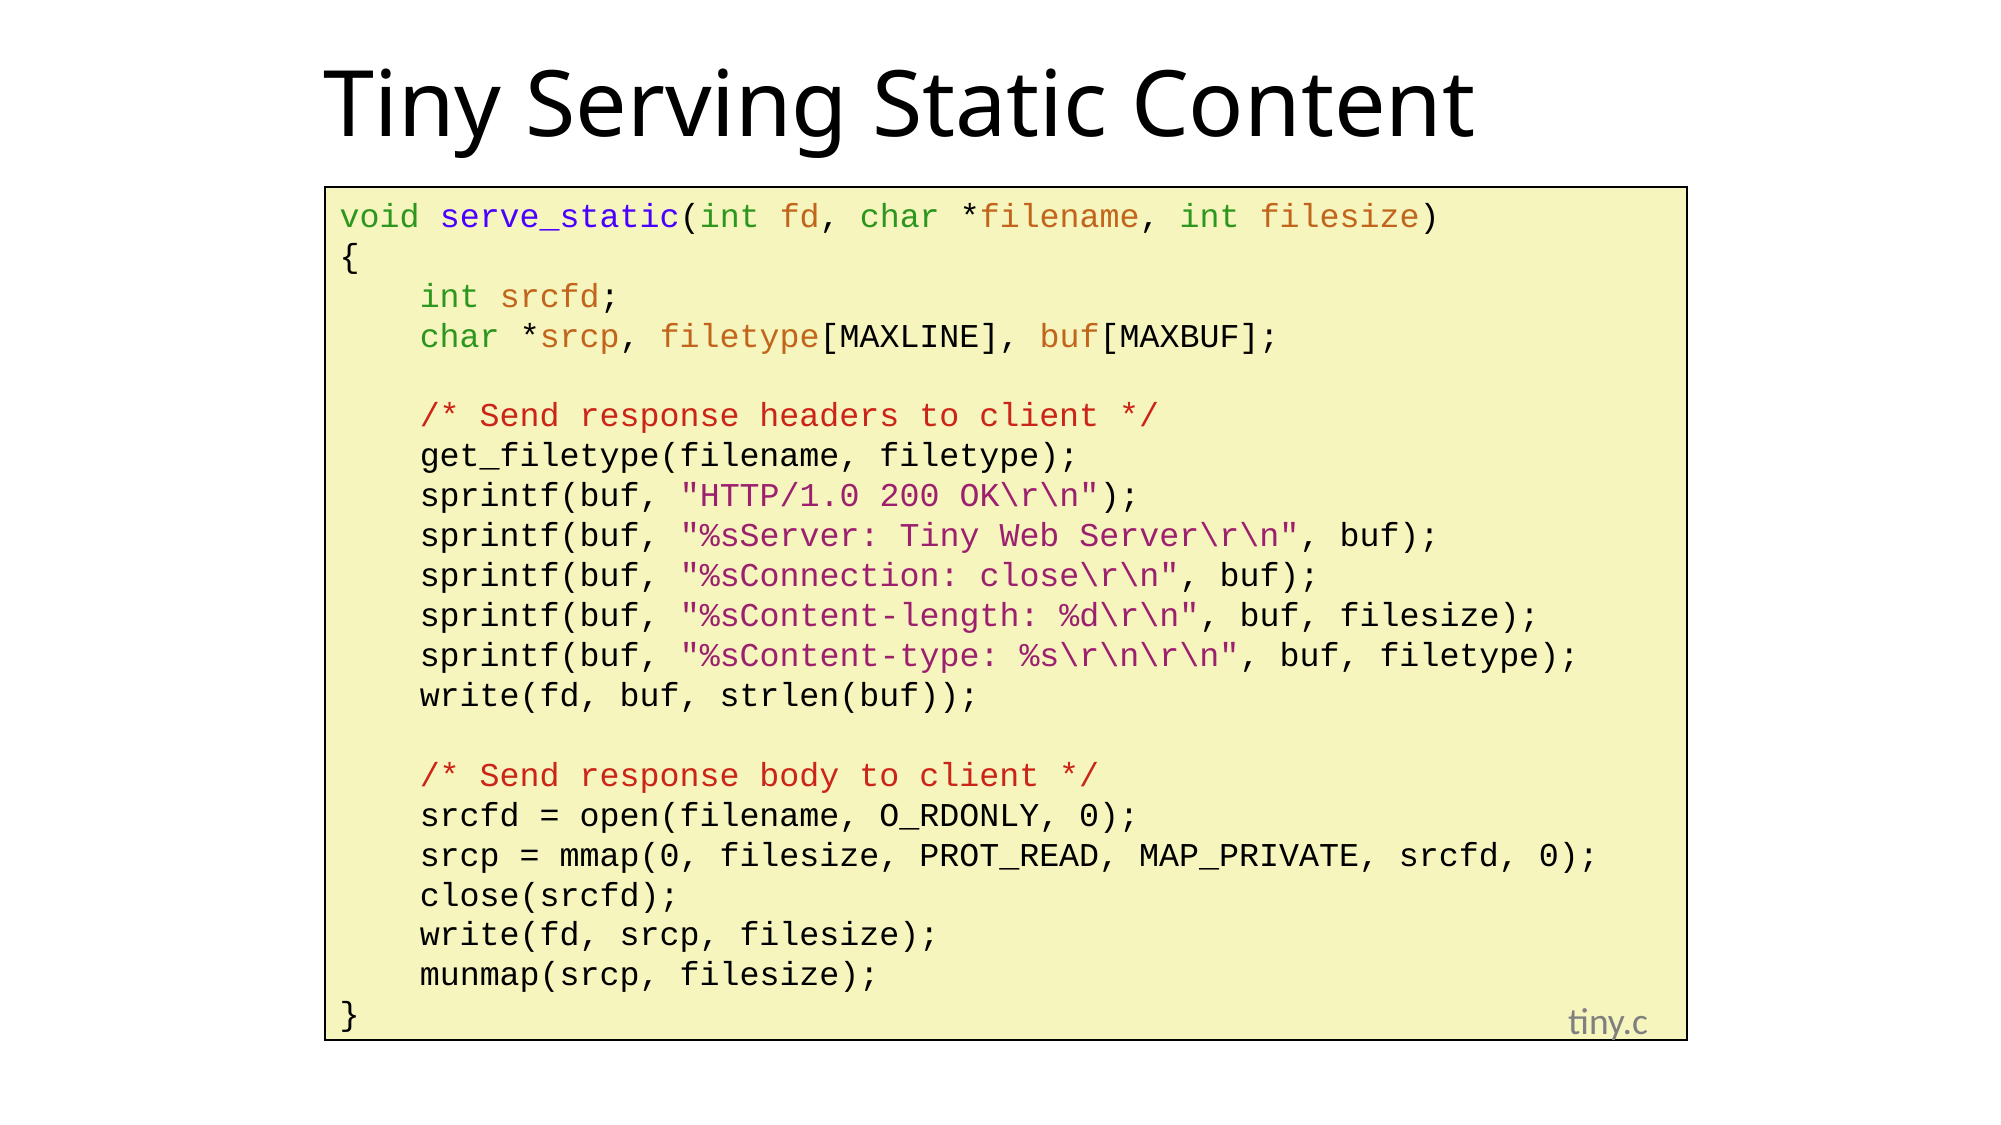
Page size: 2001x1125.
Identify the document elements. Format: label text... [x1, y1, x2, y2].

text_box void serve_static(int fd, char *filename, int filesize) { int srcfd; char *srcp, filetype[MAXLINE], buf[MAXBUF]; /* Send response headers to client */ get_filetype(filename, filetype); sprintf(buf, "HTTP/1.0 200 OK\r\n"); sprintf(buf, "%sServer: Tiny Web Server\r\n", buf); sprintf(buf, "%sConnection: close\r\n", buf); sprintf(buf, "%sContent-length: %d\r\n", buf, filesize); sprintf(buf, "%sContent-type: %s\r\n\r\n", buf, filetype); write(fd, buf, strlen(buf)); /* Send response body to client */ srcfd = open(filename, O_RDONLY, 0); srcp = mmap(0, filesize, PROT_READ, MAP_PRIVATE, srcfd, 0); close(srcfd); write(fd, srcp, filesize); munmap(srcp, filesize); } [324, 186, 1688, 1040]
text_box tiny.c [1553, 989, 1663, 1050]
title Tiny Serving Static Content [308, 50, 1554, 175]
